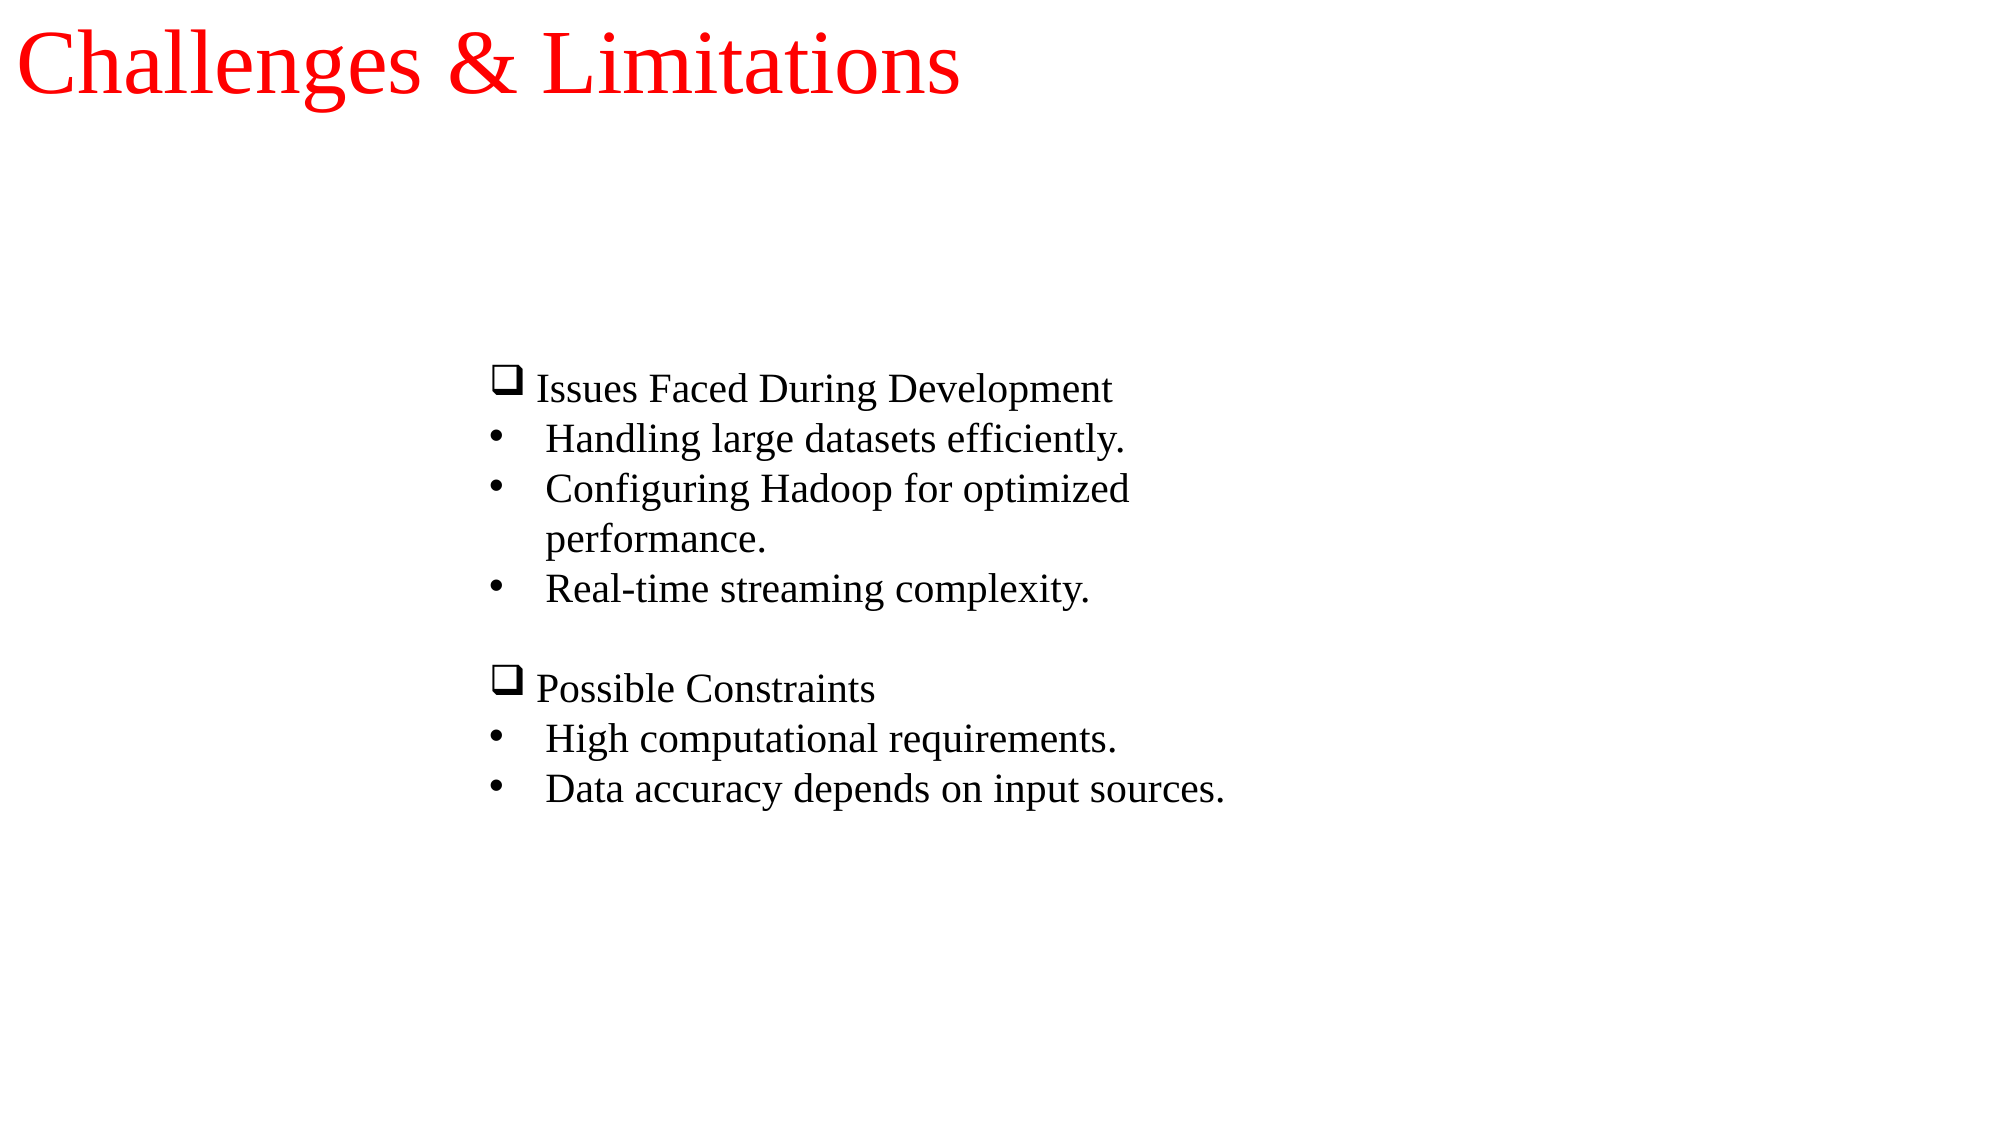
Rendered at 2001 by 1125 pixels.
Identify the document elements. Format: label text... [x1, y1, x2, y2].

text_box Issues Faced During Development Handling large datasets efficiently. Configuring Hadoop for optimized performance. Real-time streaming complexity. Possible Constraints High computational requirements. Data accuracy depends on input sources. [474, 352, 1375, 818]
title Challenges & Limitations [0, 0, 1062, 191]
